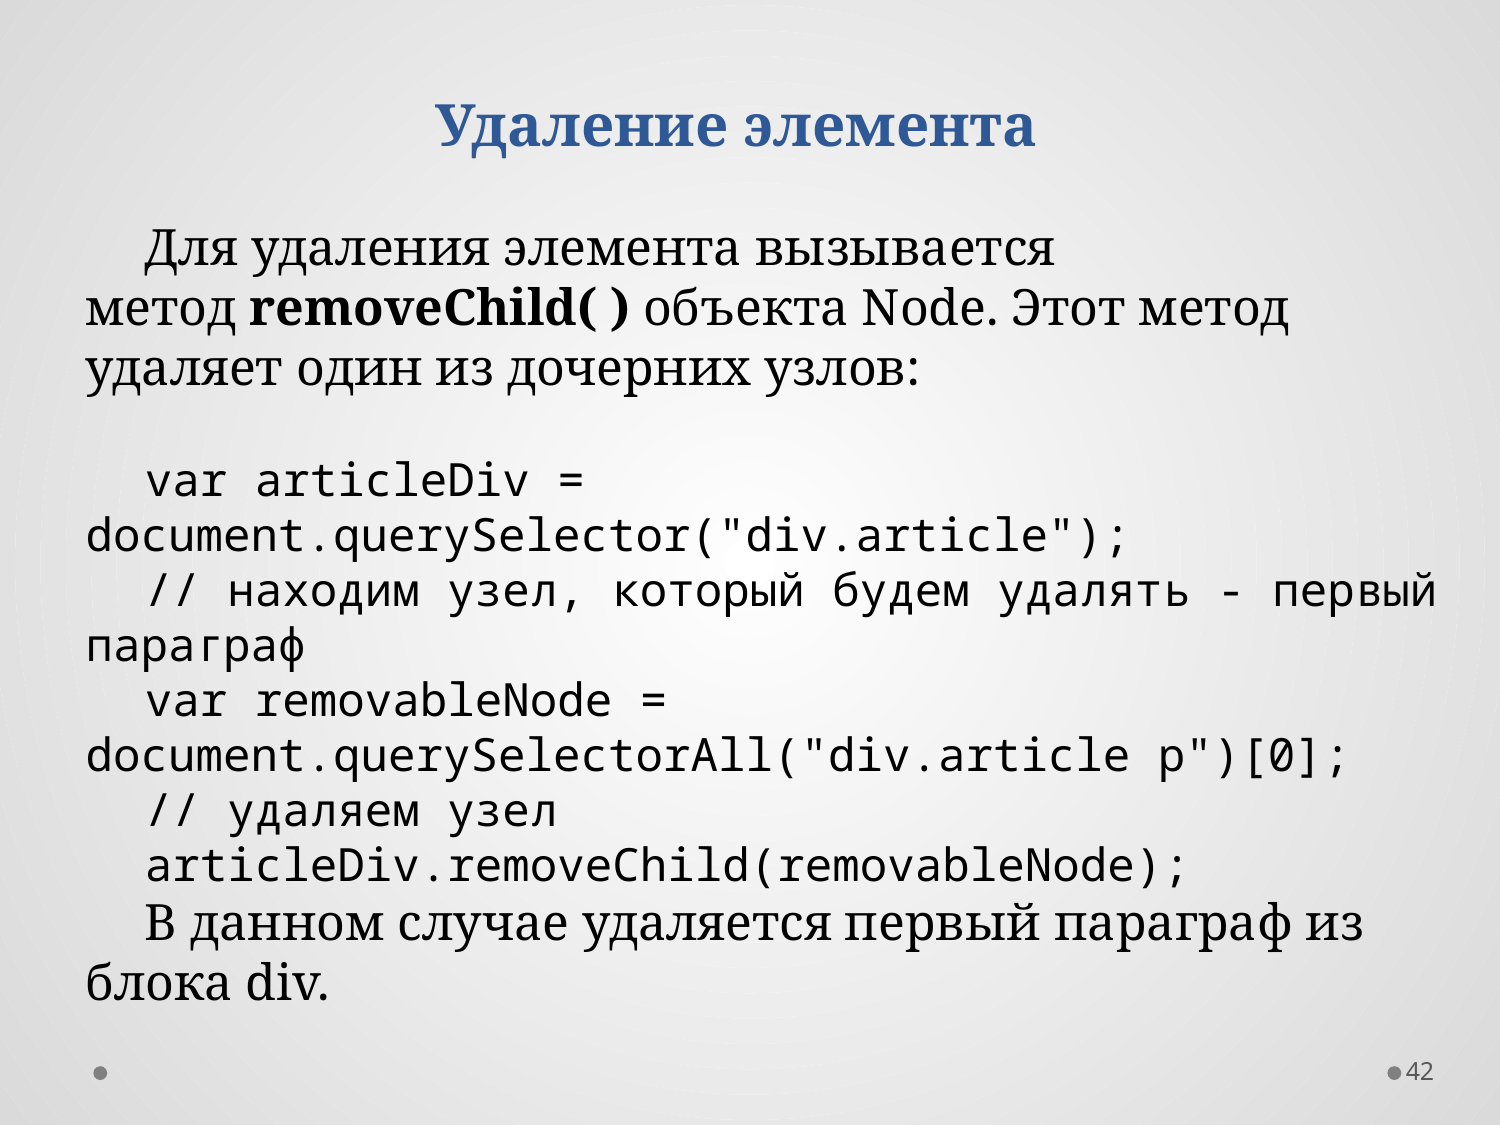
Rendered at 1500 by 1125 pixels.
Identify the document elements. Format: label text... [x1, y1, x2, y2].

text_box Для удаления элемента вызывается метод removeChild( ) объекта Node. Этот метод удаляет один из дочерних узлов: var articleDiv = document.querySelector("div.article"); // находим узел, который будем удалять - первый параграф var removableNode = document.querySelectorAll("div.article p")[0]; // удаляем узел articleDiv.removeChild(removableNode); В данном случае удаляется первый параграф из блока div. [70, 208, 1453, 1018]
text_box Удаление элемента [76, 80, 1382, 166]
slide_number 42 [1401, 1042, 1494, 1103]
